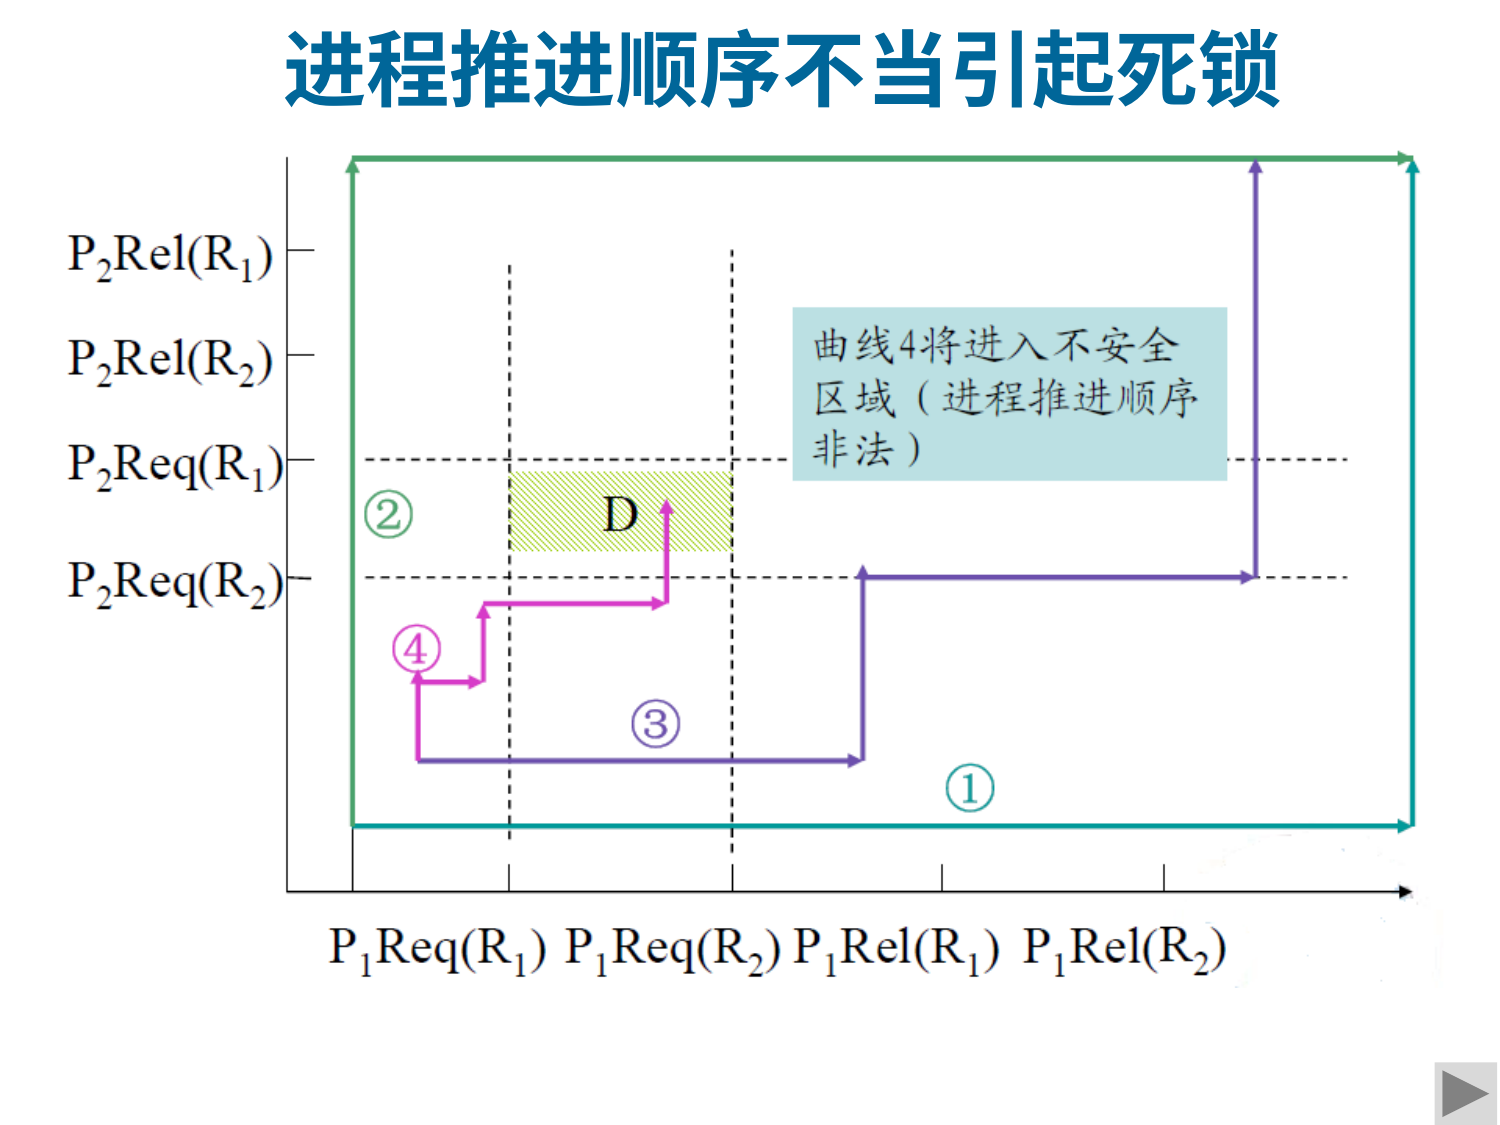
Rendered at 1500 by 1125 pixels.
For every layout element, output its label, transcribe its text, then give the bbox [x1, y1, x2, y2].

text_box [1434, 1062, 1498, 1125]
title 进程推进顺序不当引起死锁 [230, 0, 1336, 135]
picture [52, 137, 1448, 988]
